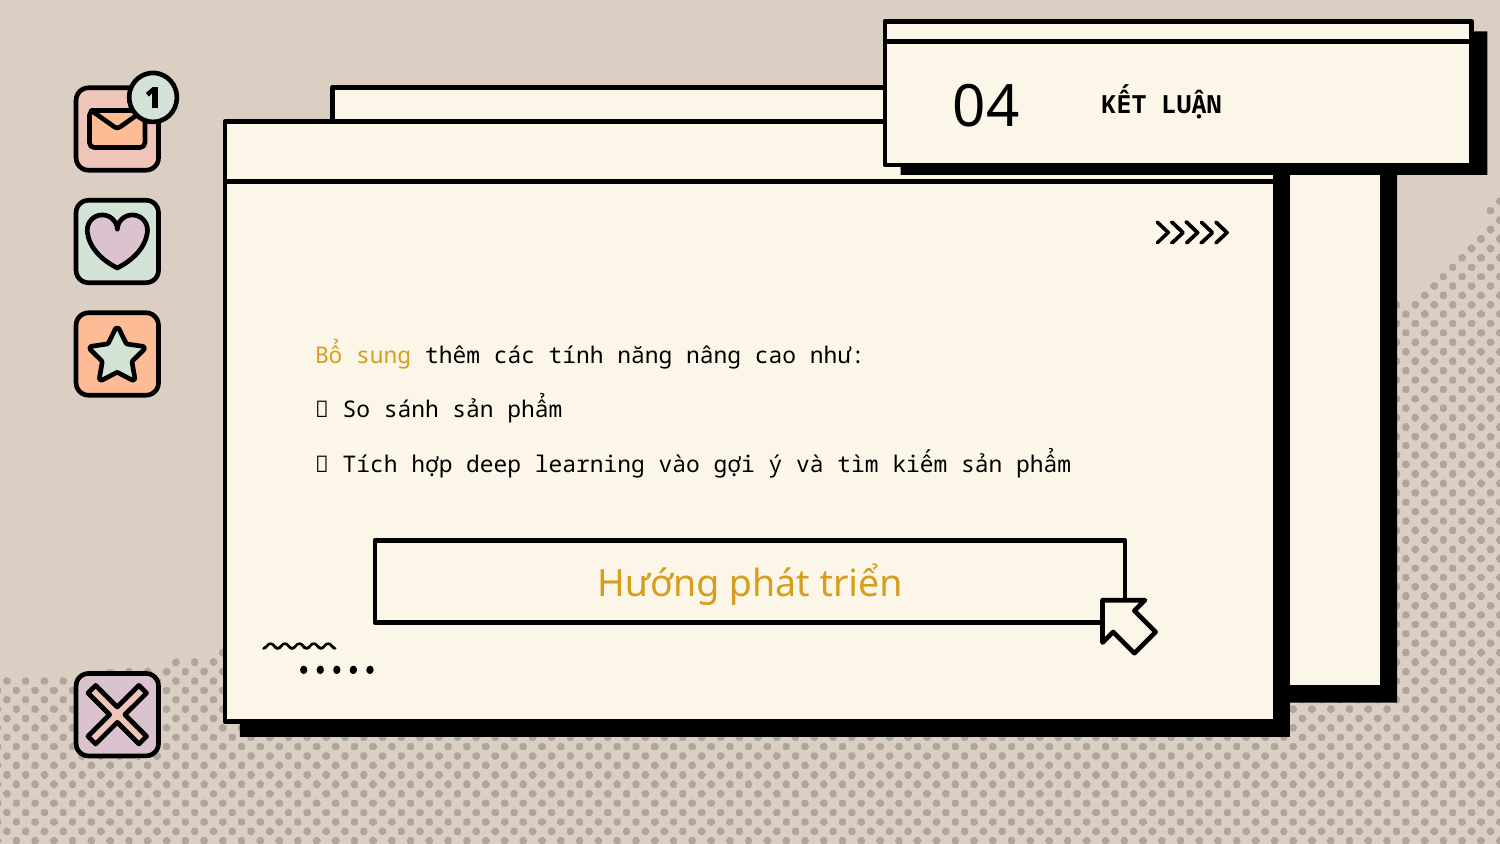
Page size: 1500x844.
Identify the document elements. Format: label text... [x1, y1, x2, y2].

text_box [349, 665, 357, 674]
subtitle Bổ sung thêm các tính năng nâng cao như:  So sánh sản phẩm  Tích hợp deep learning vào gợi ý và tìm kiếm sản phẩm [300, 325, 1200, 551]
text_box [333, 665, 341, 674]
text_box [1199, 220, 1214, 245]
text_box [300, 665, 308, 674]
text_box [1170, 220, 1185, 245]
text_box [75, 312, 159, 396]
text_box [262, 642, 337, 650]
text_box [66, 663, 169, 766]
text_box [1155, 220, 1171, 245]
text_box [1184, 220, 1200, 245]
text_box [884, 21, 1488, 176]
title Hướng phát triển [373, 551, 1127, 625]
text_box [366, 665, 374, 674]
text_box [75, 199, 159, 283]
text_box [1102, 600, 1156, 654]
text_box [1214, 220, 1229, 245]
text_box [316, 665, 324, 674]
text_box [75, 72, 180, 171]
